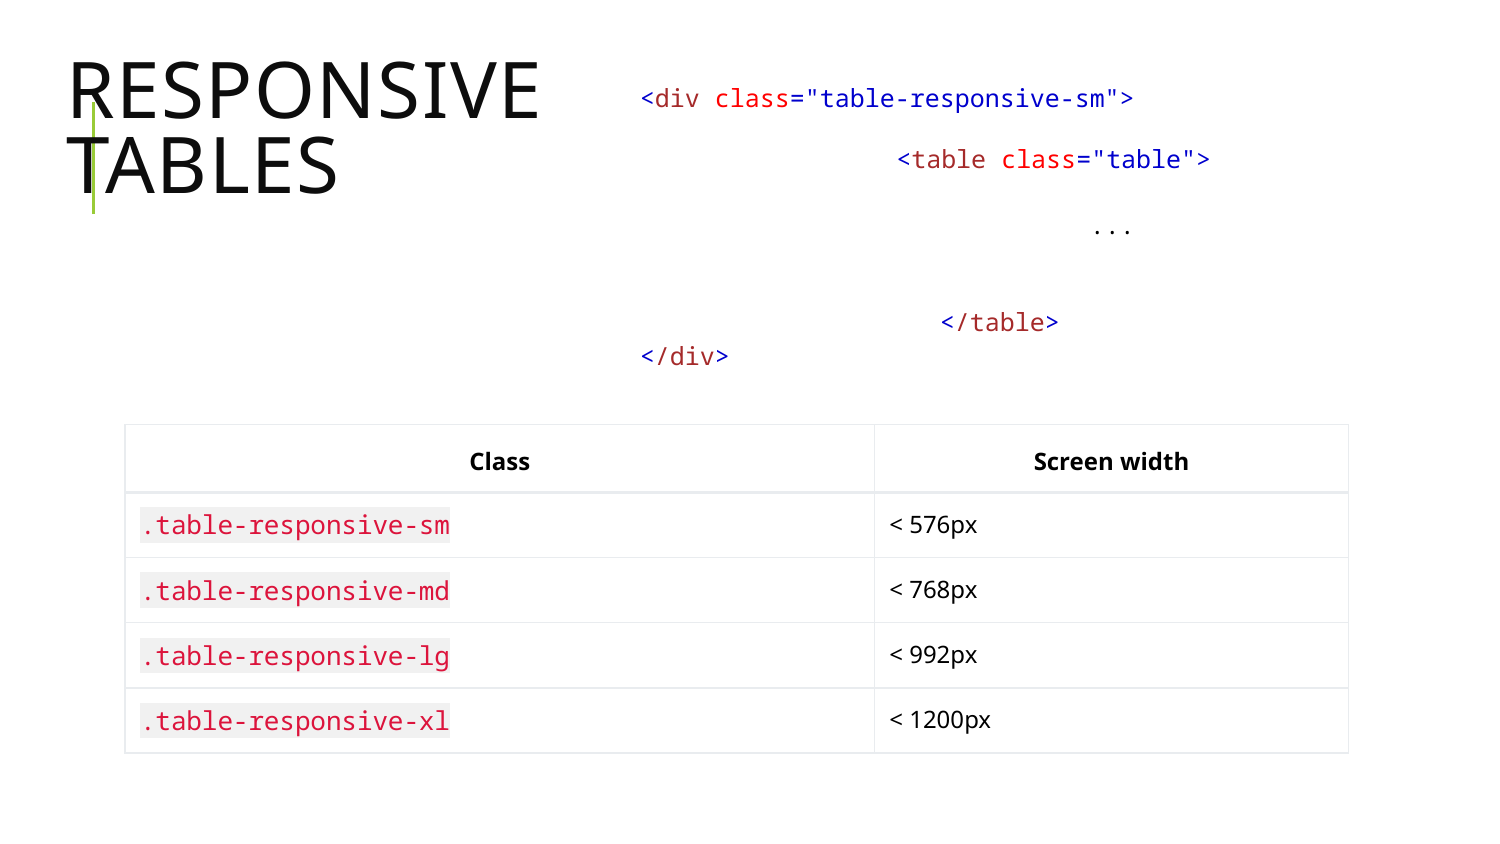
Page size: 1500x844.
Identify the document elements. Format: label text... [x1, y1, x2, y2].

table_cell < 576px [875, 494, 1348, 557]
table_cell < 1200px [875, 689, 1348, 752]
table_cell .table-responsive-xl [126, 689, 874, 752]
table_header Class [126, 425, 874, 491]
table_cell .table-responsive-md [126, 558, 874, 622]
table_cell < 992px [875, 623, 1348, 687]
table_header Screen width [875, 425, 1348, 491]
table_cell .table-responsive-lg [126, 623, 874, 687]
text_box <div class="table-responsive-sm"> <table class="table"> ... </table> </div> [581, 0, 1281, 404]
table_cell < 768px [875, 558, 1348, 622]
title Responsive Tables [51, 43, 678, 248]
table_cell .table-responsive-sm [126, 494, 874, 557]
